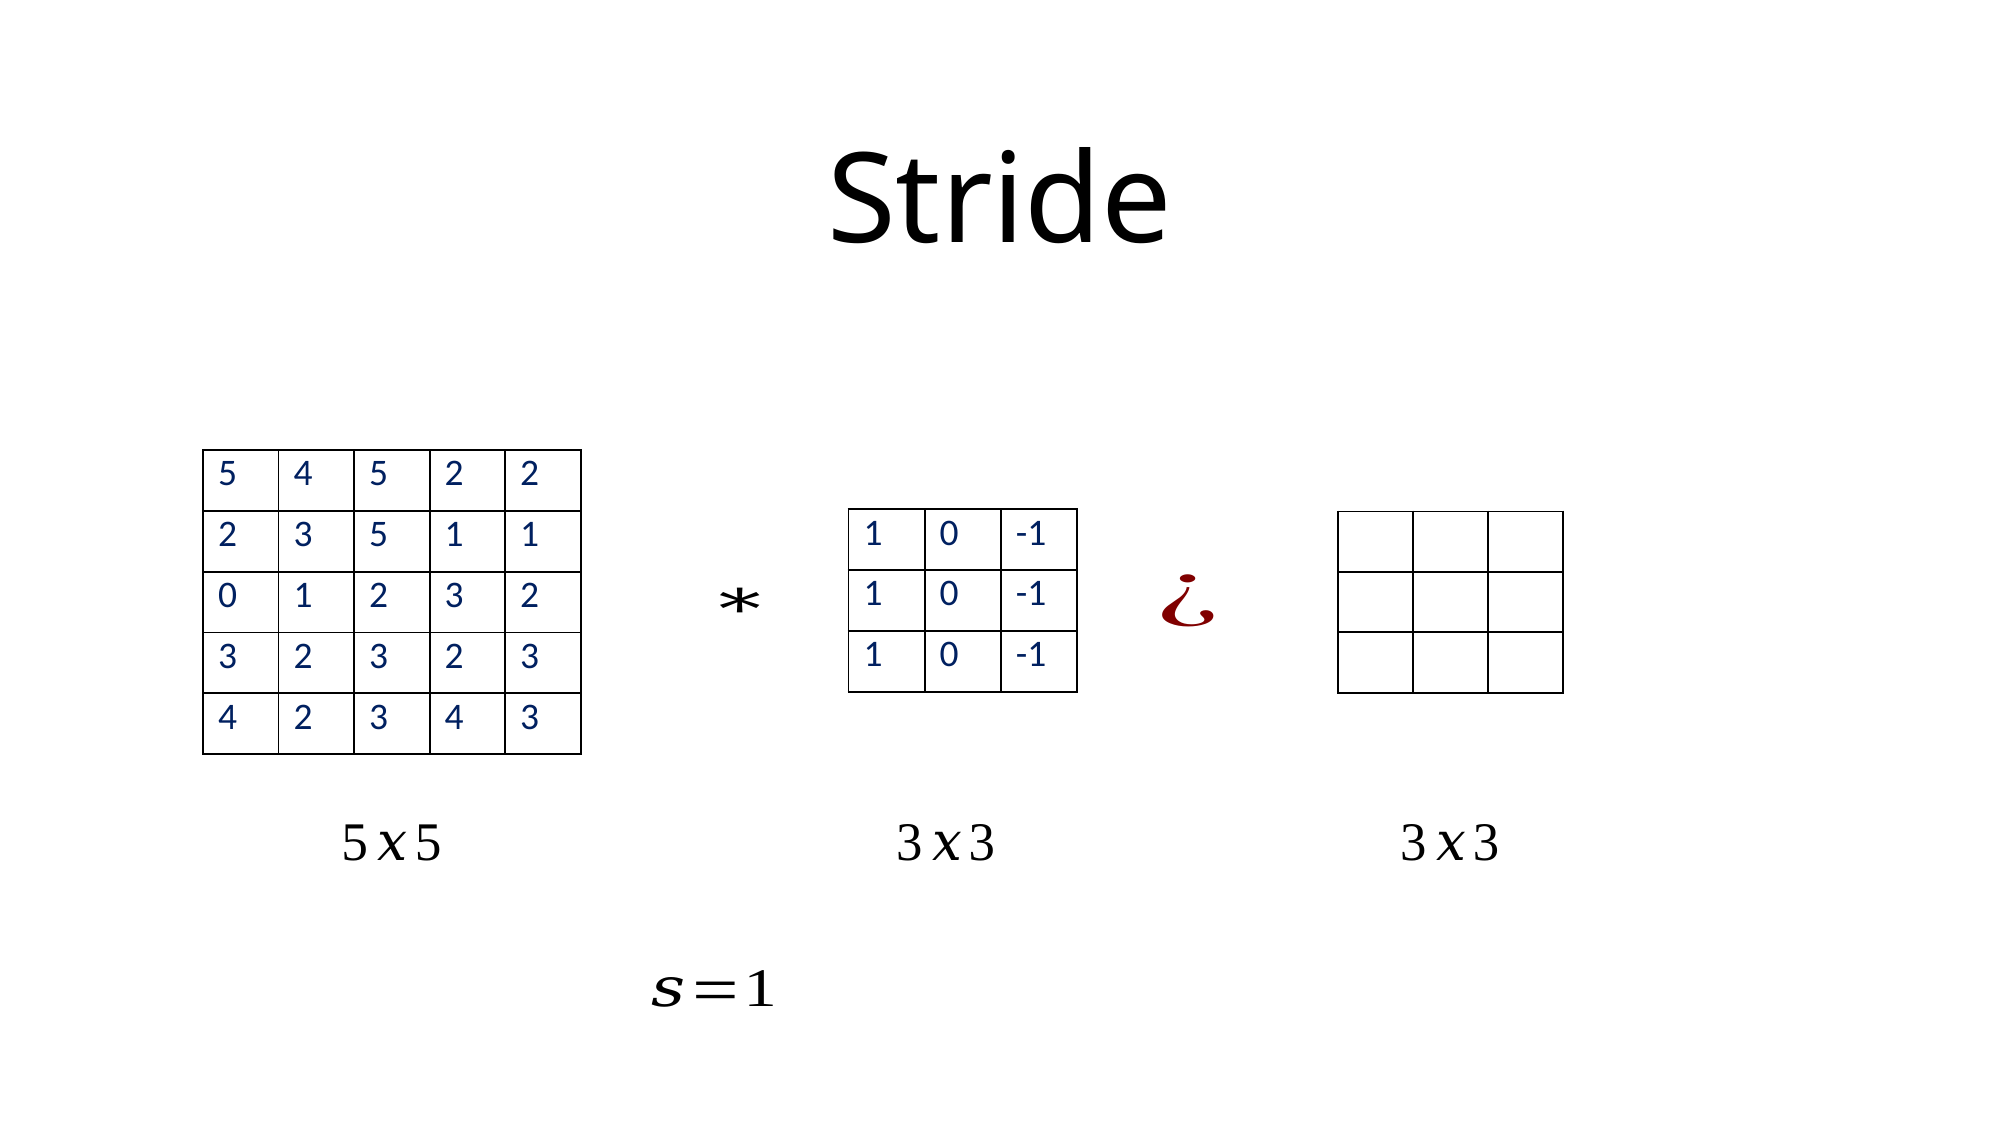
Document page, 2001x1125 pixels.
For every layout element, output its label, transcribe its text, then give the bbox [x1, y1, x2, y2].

table_cell [1339, 633, 1412, 692]
table_header 0 [926, 510, 1000, 569]
table_cell 0 [204, 573, 278, 632]
table_header 5 [204, 451, 278, 510]
table_header 2 [431, 451, 504, 510]
table_header 2 [506, 451, 580, 510]
table_header [1414, 512, 1487, 571]
table_header [1489, 512, 1562, 571]
table_header [1339, 512, 1412, 571]
table_cell 2 [204, 512, 278, 571]
table_cell 5 [355, 512, 429, 571]
table_header 1 [849, 510, 924, 569]
table_cell 0 [926, 571, 1000, 630]
table_cell [1489, 573, 1562, 631]
table_cell 1 [279, 573, 353, 632]
table_cell 3 [355, 694, 429, 753]
table_cell -1 [1002, 632, 1076, 691]
table_cell 3 [279, 512, 353, 571]
table_cell 3 [431, 573, 504, 632]
table_cell [1489, 633, 1562, 692]
table_cell 3 [506, 694, 580, 753]
table_cell 1 [431, 512, 504, 571]
table_cell 1 [849, 632, 924, 691]
table_cell 2 [279, 694, 353, 753]
table_cell -1 [1002, 571, 1076, 630]
table_cell 3 [204, 633, 278, 692]
table_cell 2 [506, 573, 580, 632]
table_cell 4 [204, 694, 278, 753]
table_cell [1414, 633, 1487, 692]
table_header 5 [355, 451, 429, 510]
table_cell 4 [431, 694, 504, 753]
table_cell [1414, 573, 1487, 631]
title Stride [137, 59, 1863, 278]
table_cell 1 [506, 512, 580, 571]
table_cell 0 [926, 632, 1000, 691]
table_cell 2 [279, 633, 353, 692]
table_cell 3 [355, 633, 429, 692]
table_cell 2 [431, 633, 504, 692]
table_header 4 [279, 451, 353, 510]
table_cell 3 [506, 633, 580, 692]
table_cell 1 [849, 571, 924, 630]
table_cell [1339, 573, 1412, 631]
table_cell 2 [355, 573, 429, 632]
table_header -1 [1002, 510, 1076, 569]
